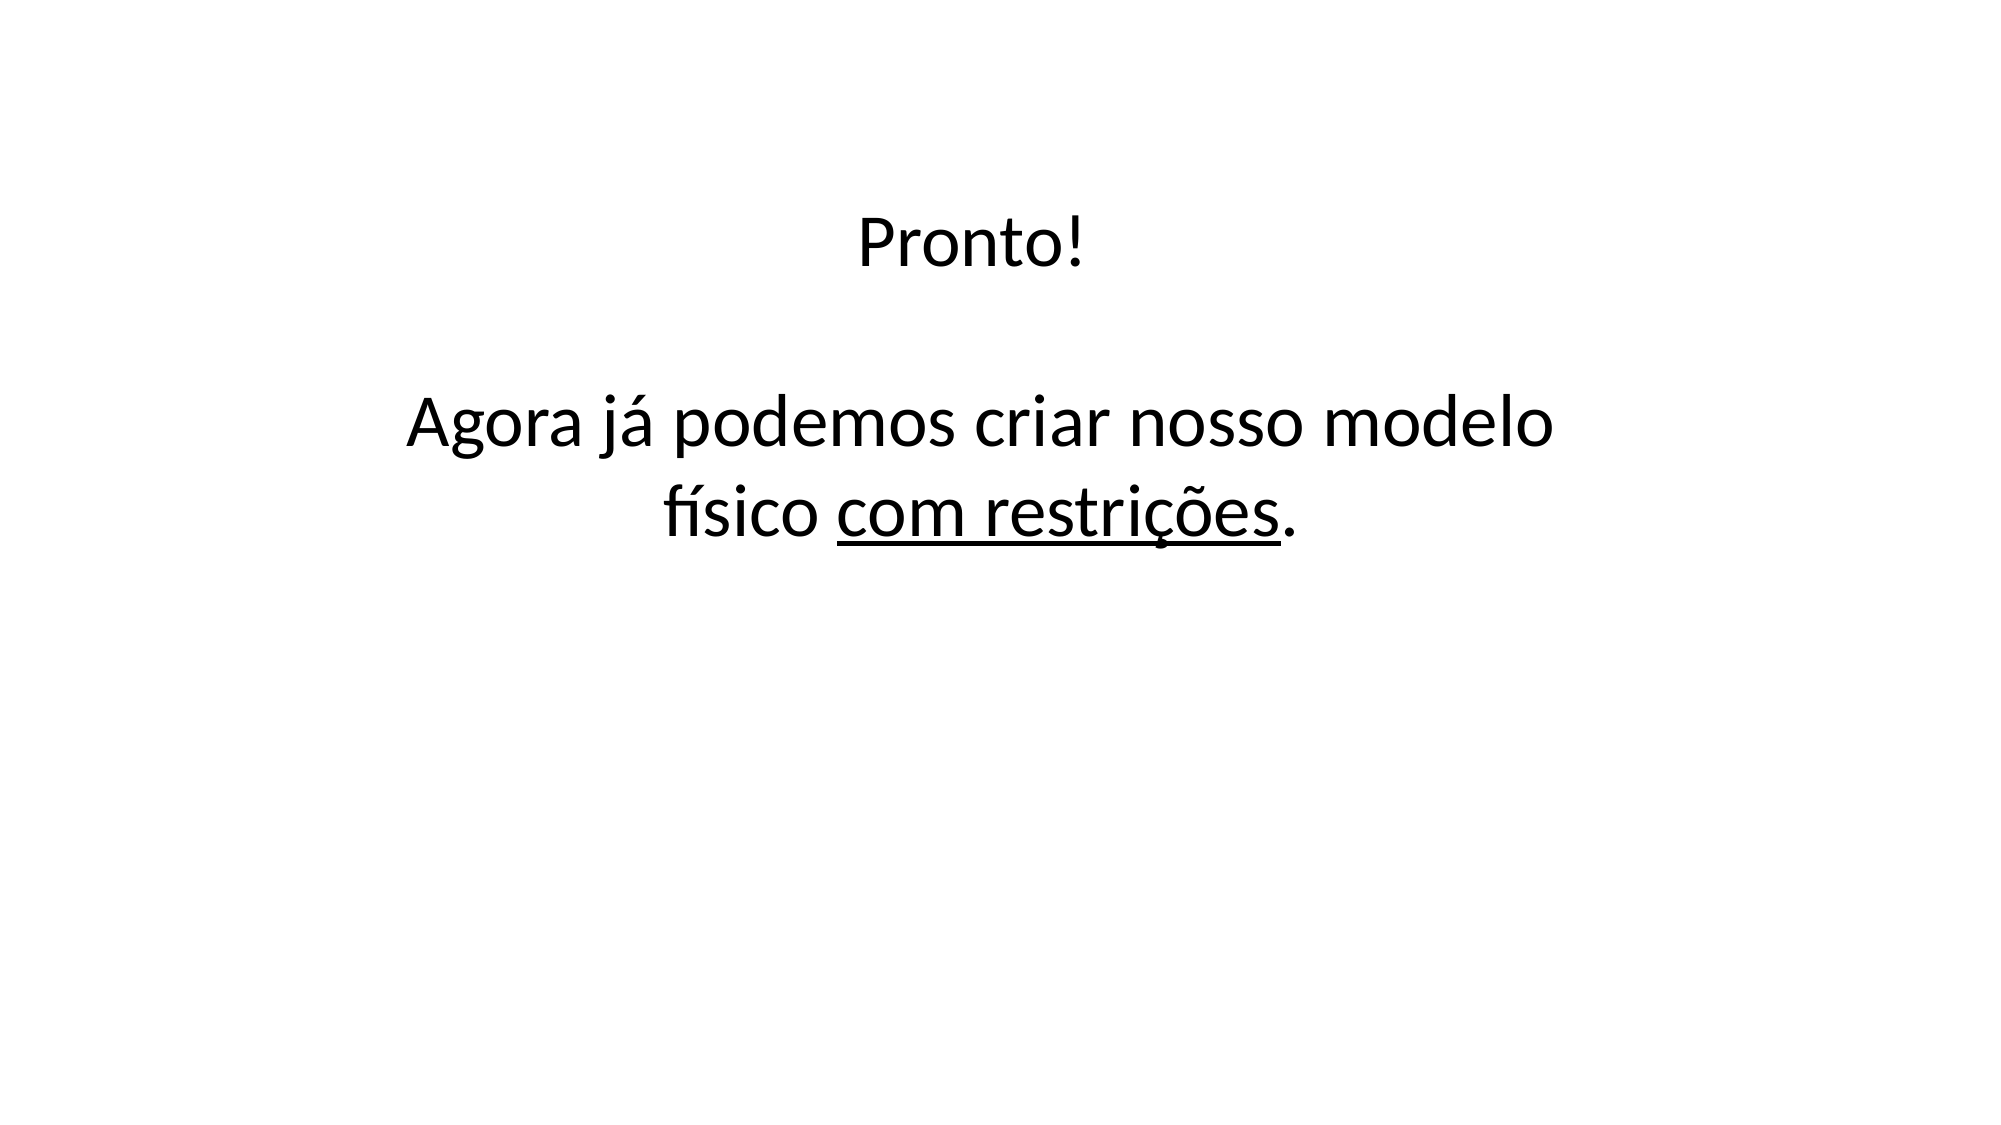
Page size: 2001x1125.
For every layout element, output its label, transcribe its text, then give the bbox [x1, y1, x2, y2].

text_box Pronto! Agora já podemos criar nosso modelo físico com restrições. [368, 183, 1595, 559]
